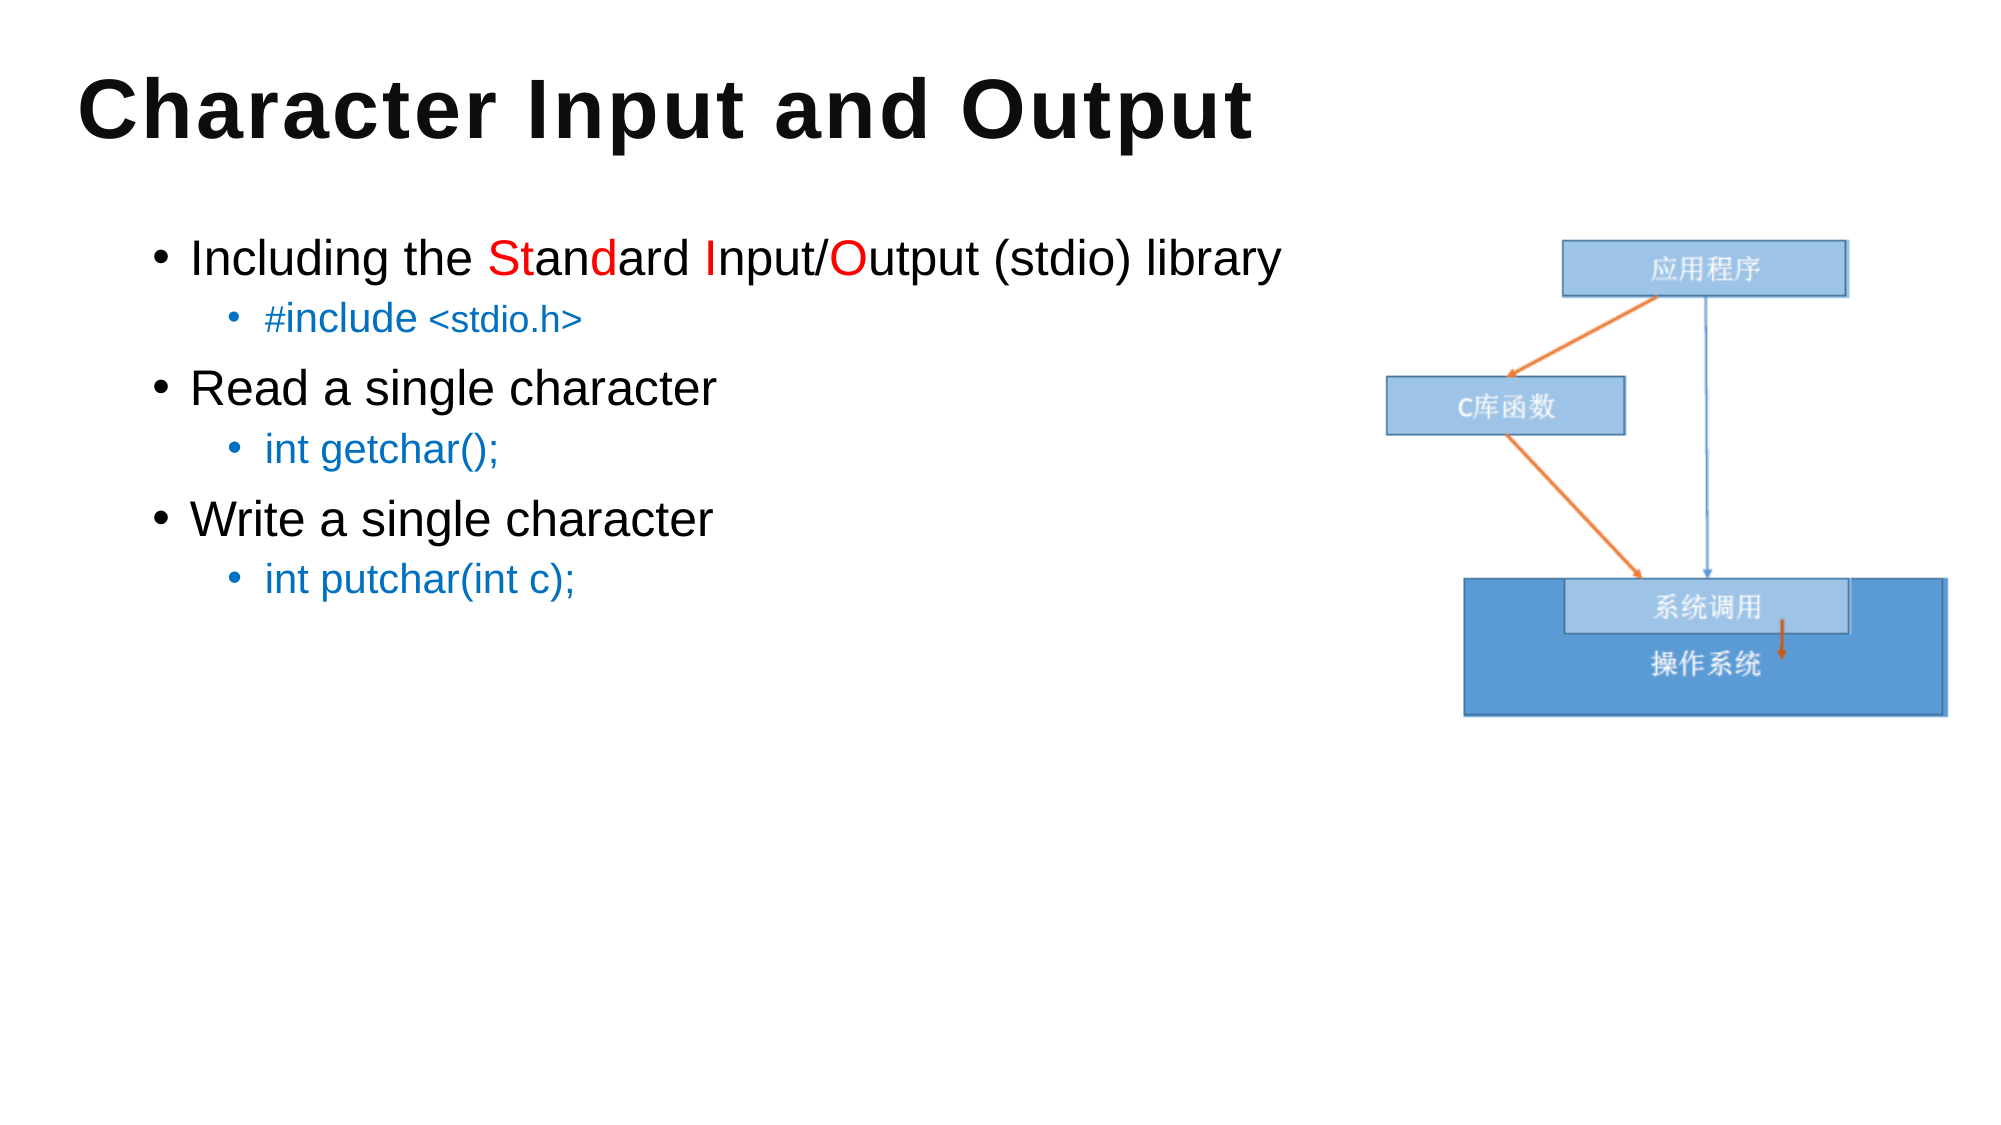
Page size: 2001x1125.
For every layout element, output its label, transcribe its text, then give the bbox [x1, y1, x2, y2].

title Character Input and Output [62, 57, 1356, 166]
picture [1375, 224, 1958, 727]
list Including the Standard Input/Output (stdio) library #include <stdio.h> Read a single character int getchar(); Write a single character int putchar(int c); [137, 224, 1415, 1014]
